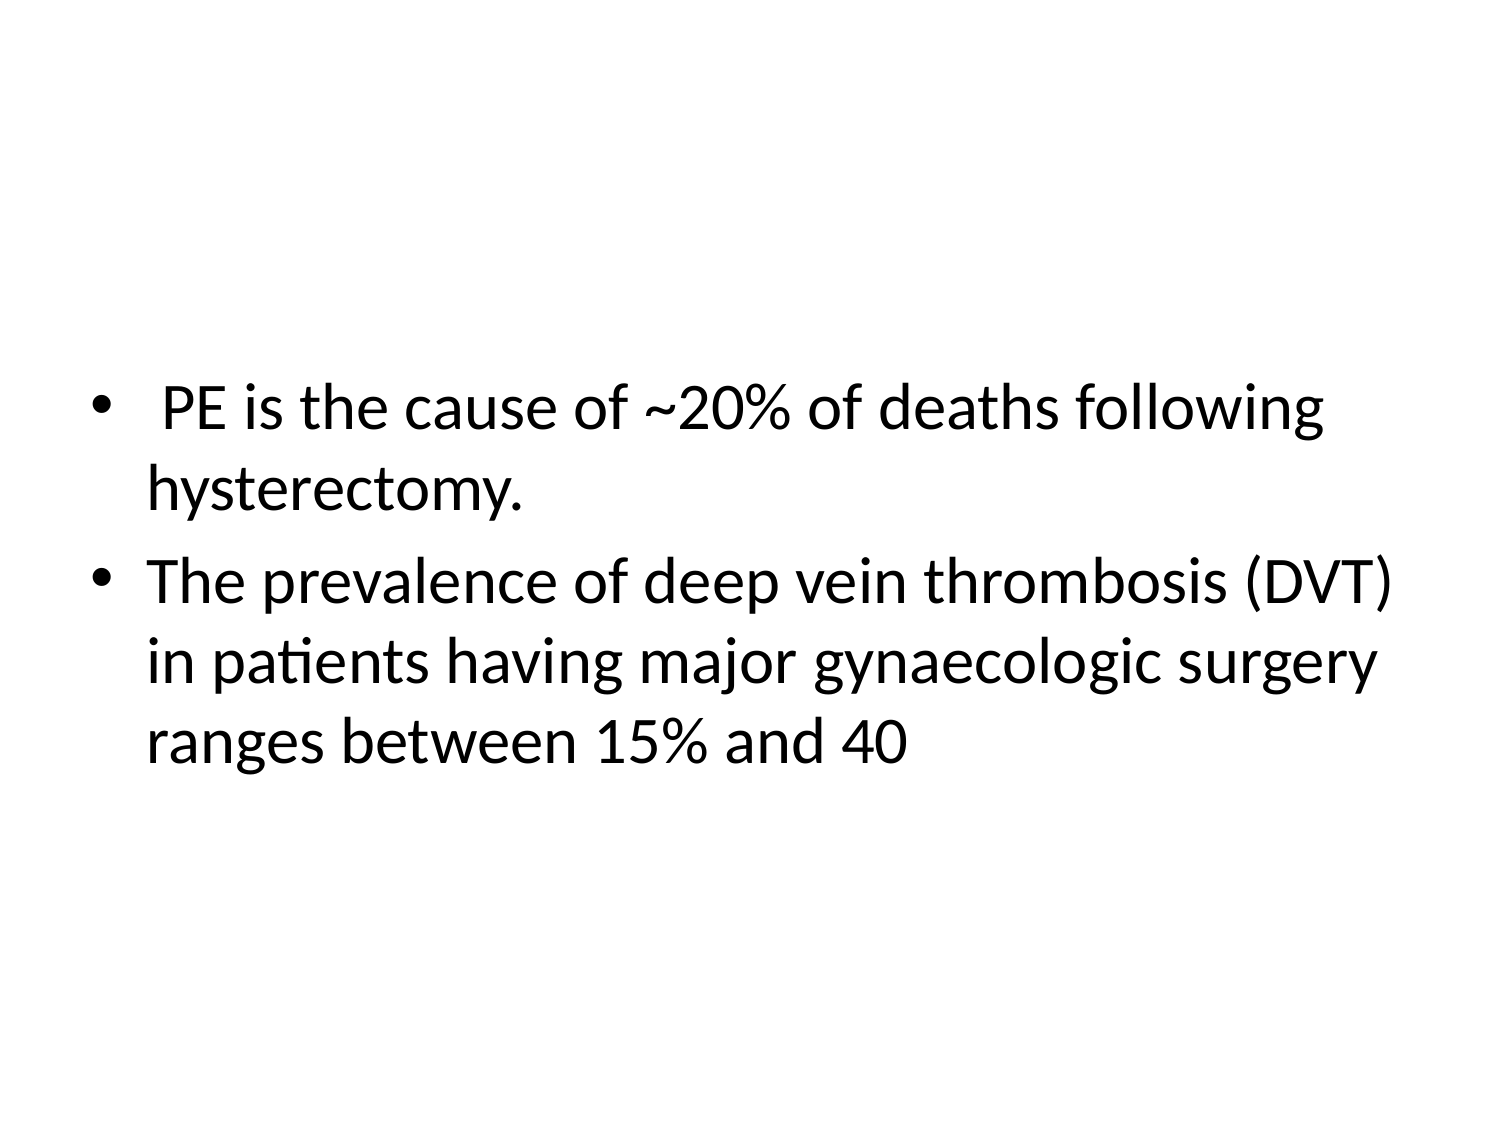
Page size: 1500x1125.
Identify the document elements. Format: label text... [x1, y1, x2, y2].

list PE is the cause of ~20% of deaths following hysterectomy. The prevalence of deep vein thrombosis (DVT) in patients having major gynaecologic surgery ranges between 15% and 40 [75, 262, 1425, 1005]
